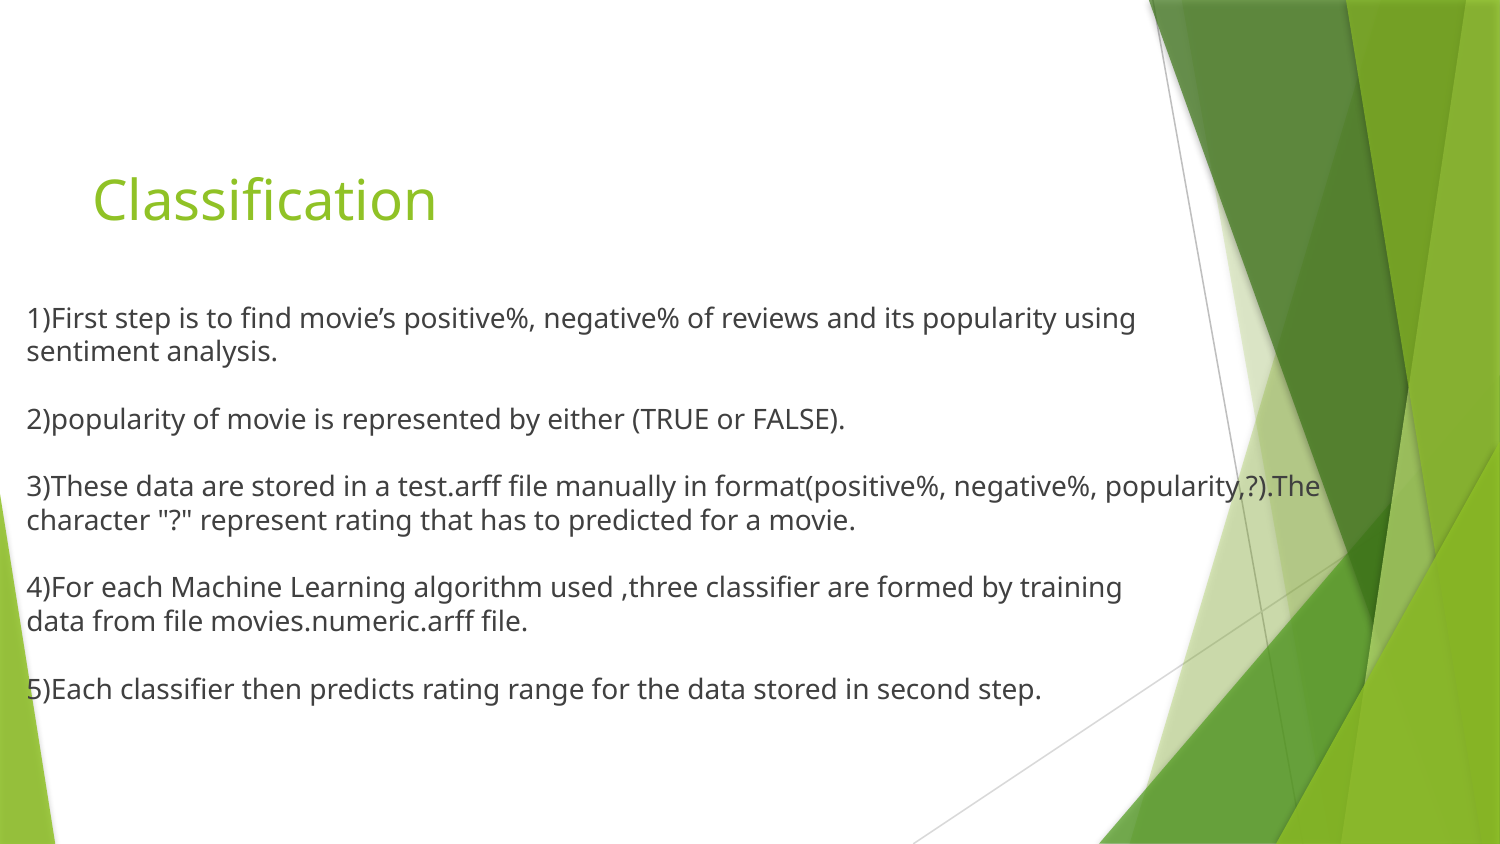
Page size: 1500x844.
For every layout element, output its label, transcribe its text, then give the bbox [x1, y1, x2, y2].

title Classification [77, 121, 1427, 248]
list 1)First step is to find movie’s positive%, negative% of reviews and its popularity using sentiment analysis. 2)popularity of movie is represented by either (TRUE or FALSE). 3)These data are stored in a test.arff file manually in format(positive%, negative%, popularity,?).The character "?" represent rating that has to predicted for a movie. 4)For each Machine Learning algorithm used ,three classifier are formed by training data from file movies.numeric.arff file. 5)Each classifier then predicts rating range for the data stored in second step. [11, 285, 1485, 844]
